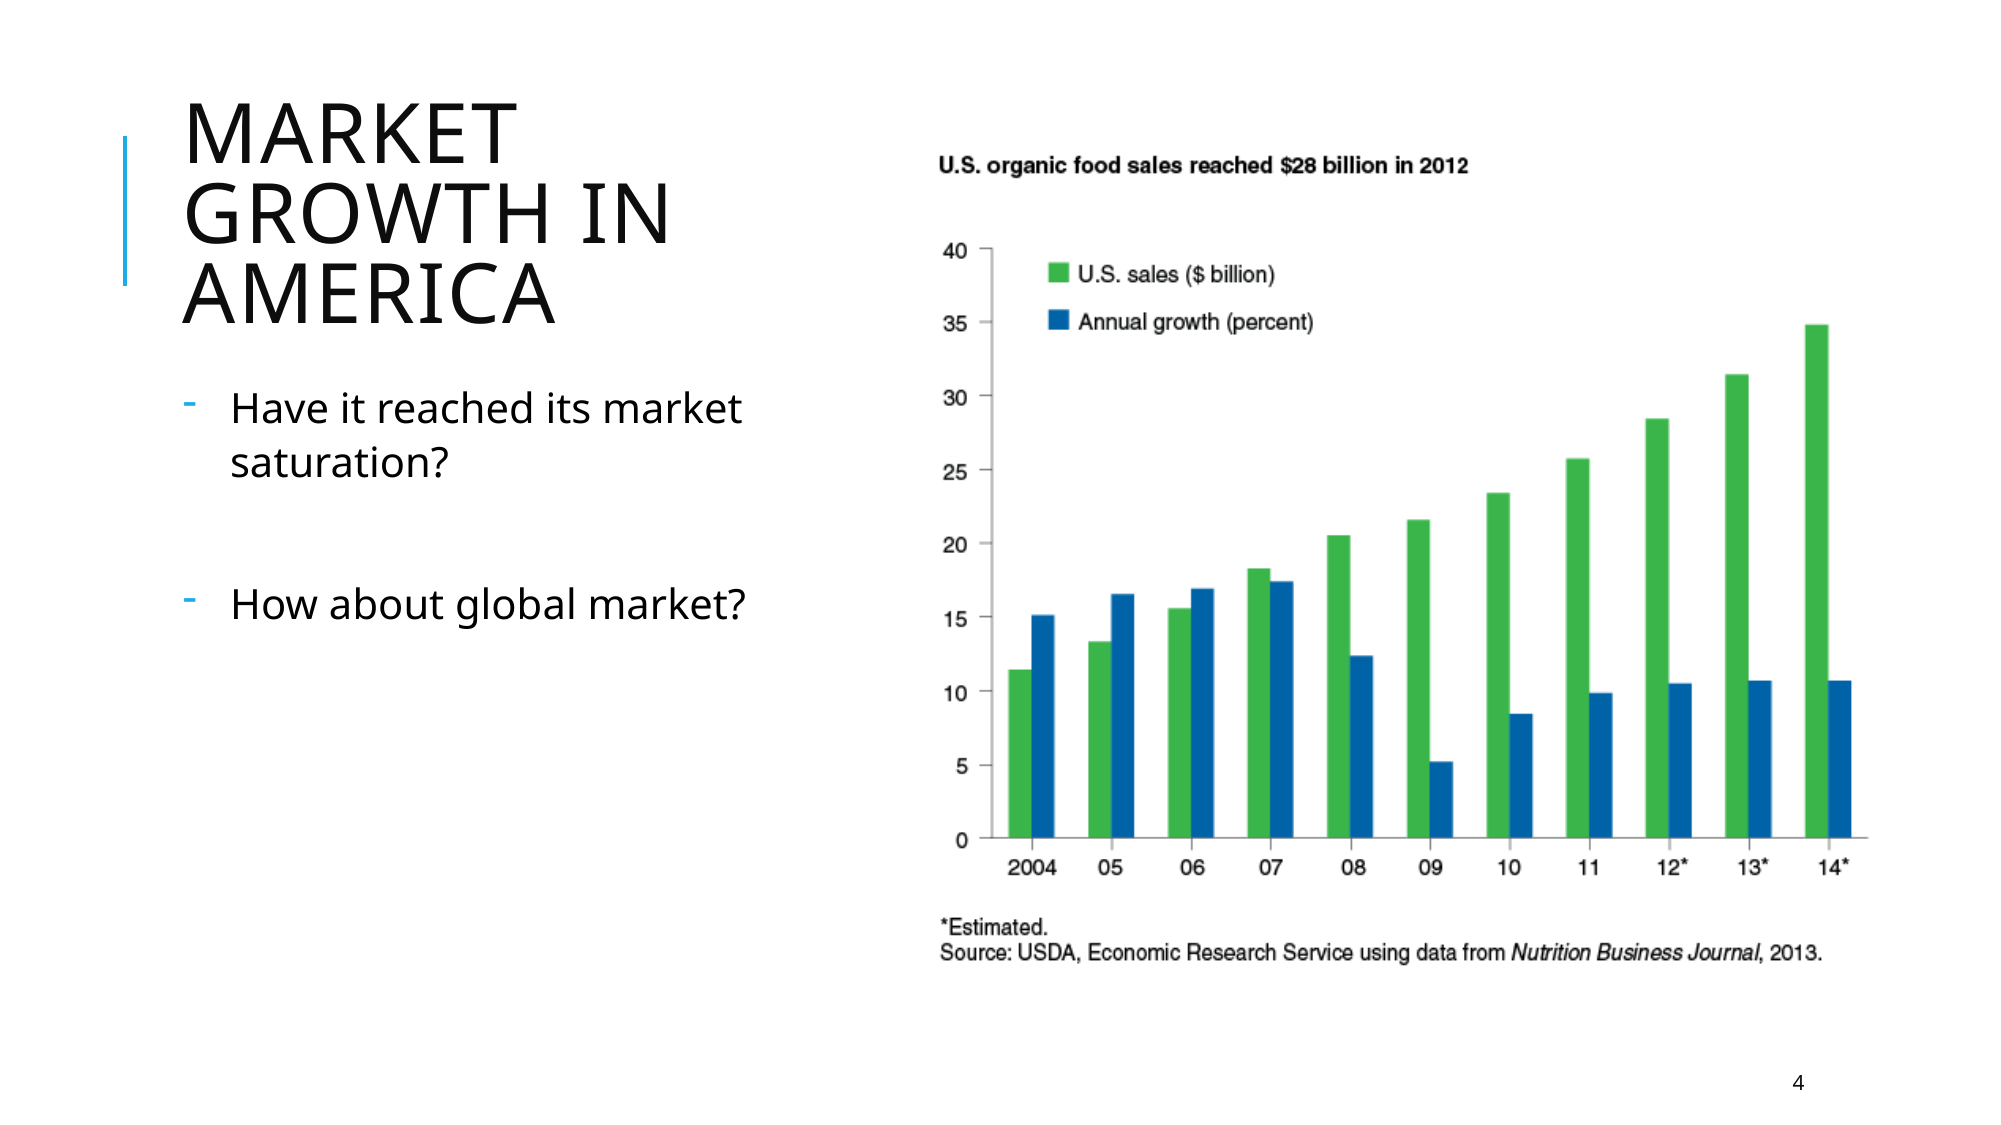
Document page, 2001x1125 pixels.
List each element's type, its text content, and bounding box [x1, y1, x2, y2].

list Have it reached its market saturation? How about global market? [168, 370, 888, 988]
title Market growth in America [168, 77, 888, 363]
slide_number 4 [1777, 1061, 1938, 1107]
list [937, 153, 1870, 967]
